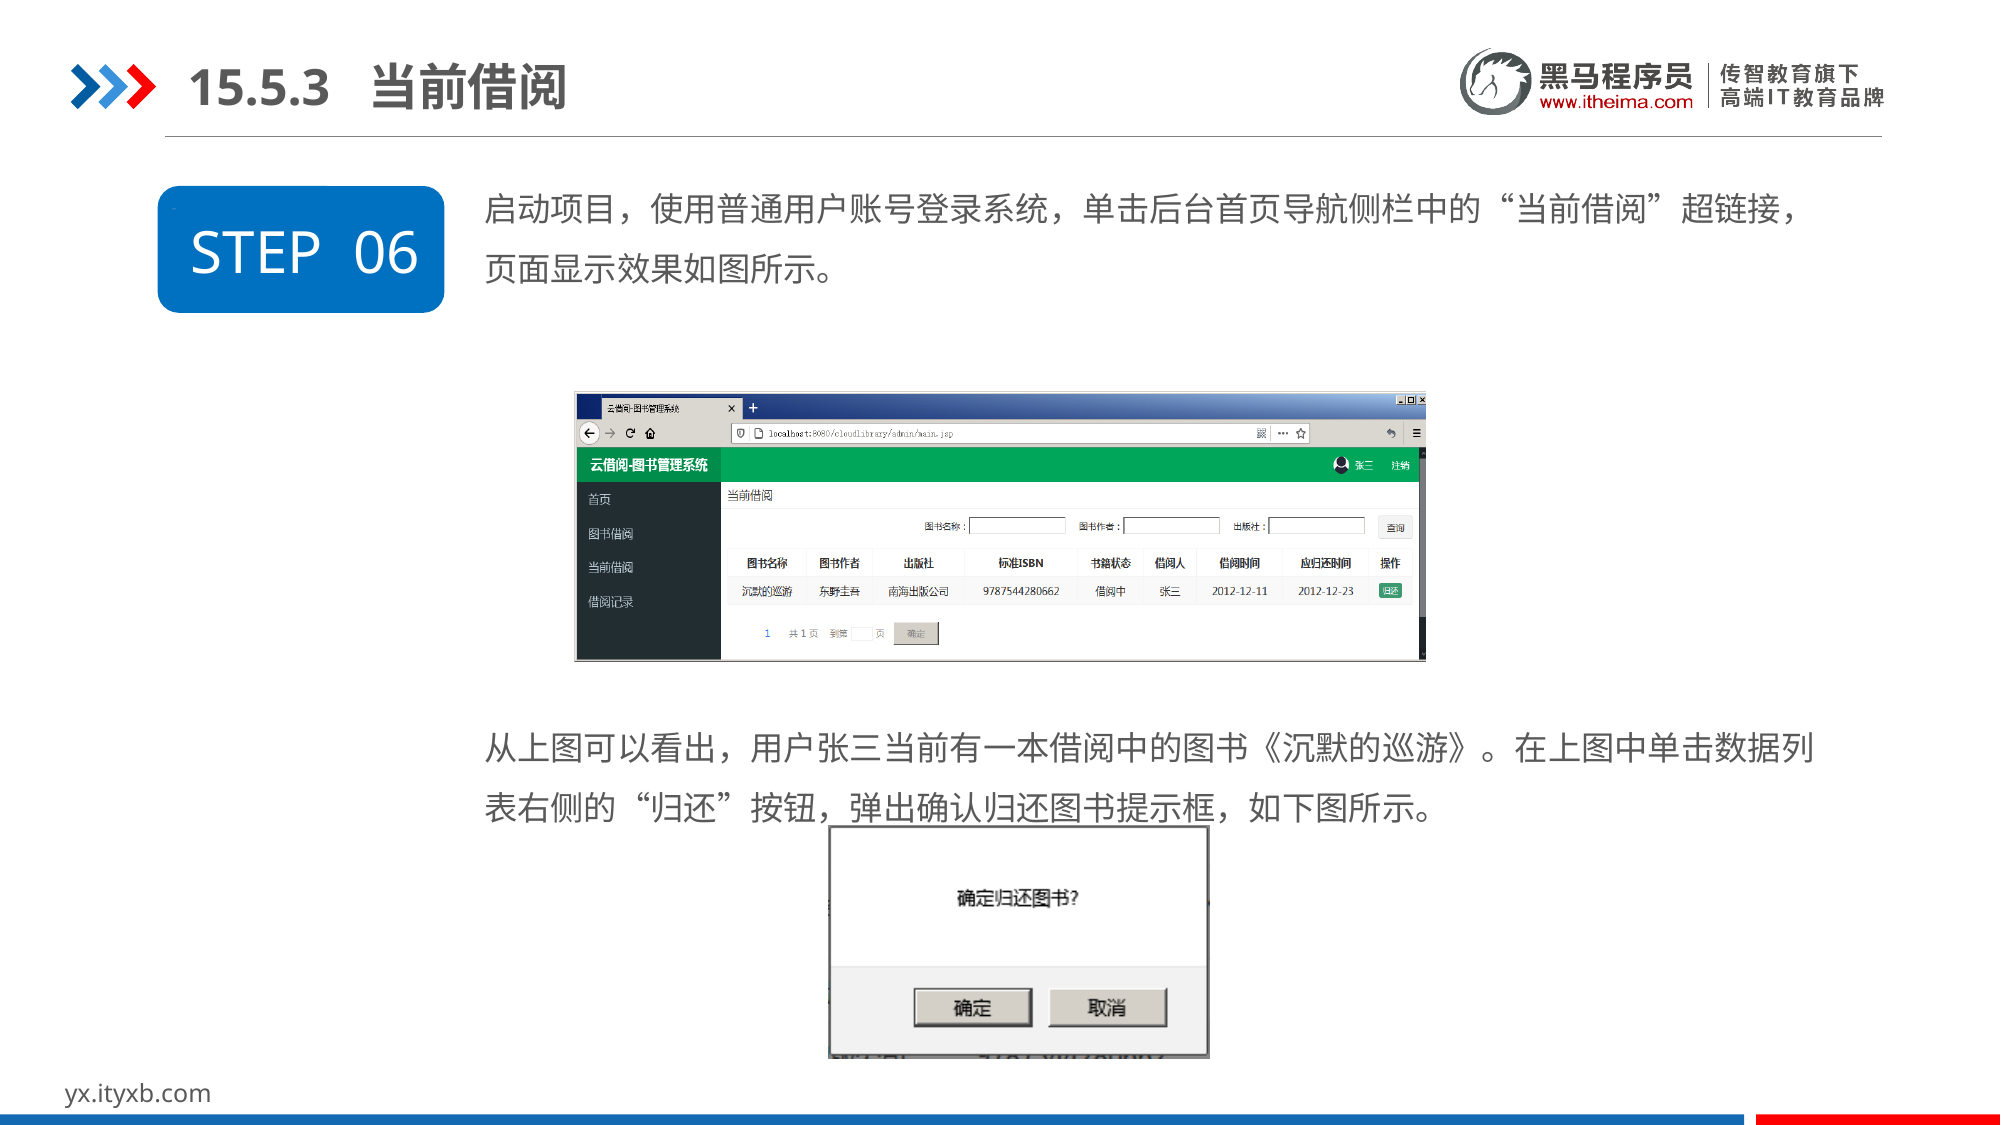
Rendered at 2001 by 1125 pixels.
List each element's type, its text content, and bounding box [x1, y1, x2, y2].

text_box STEP 06 [172, 208, 439, 293]
text_box 启动项目，使用普通用户账号登录系统，单击后台首页导航侧栏中的“当前借阅”超链接，页面显示效果如图所示。 从上图可以看出，用户张三当前有一本借阅中的图书《沉默的巡游》。在上图中单击数据列表右侧的“归还”按钮，弹出确认归还图书提示框，如下图所示。 [469, 160, 1862, 835]
text_box [156, 184, 446, 314]
picture [574, 391, 1426, 662]
picture [827, 825, 1210, 1059]
text_box 15.5.3 当前借阅 [187, 43, 690, 127]
picture [1460, 48, 1887, 115]
